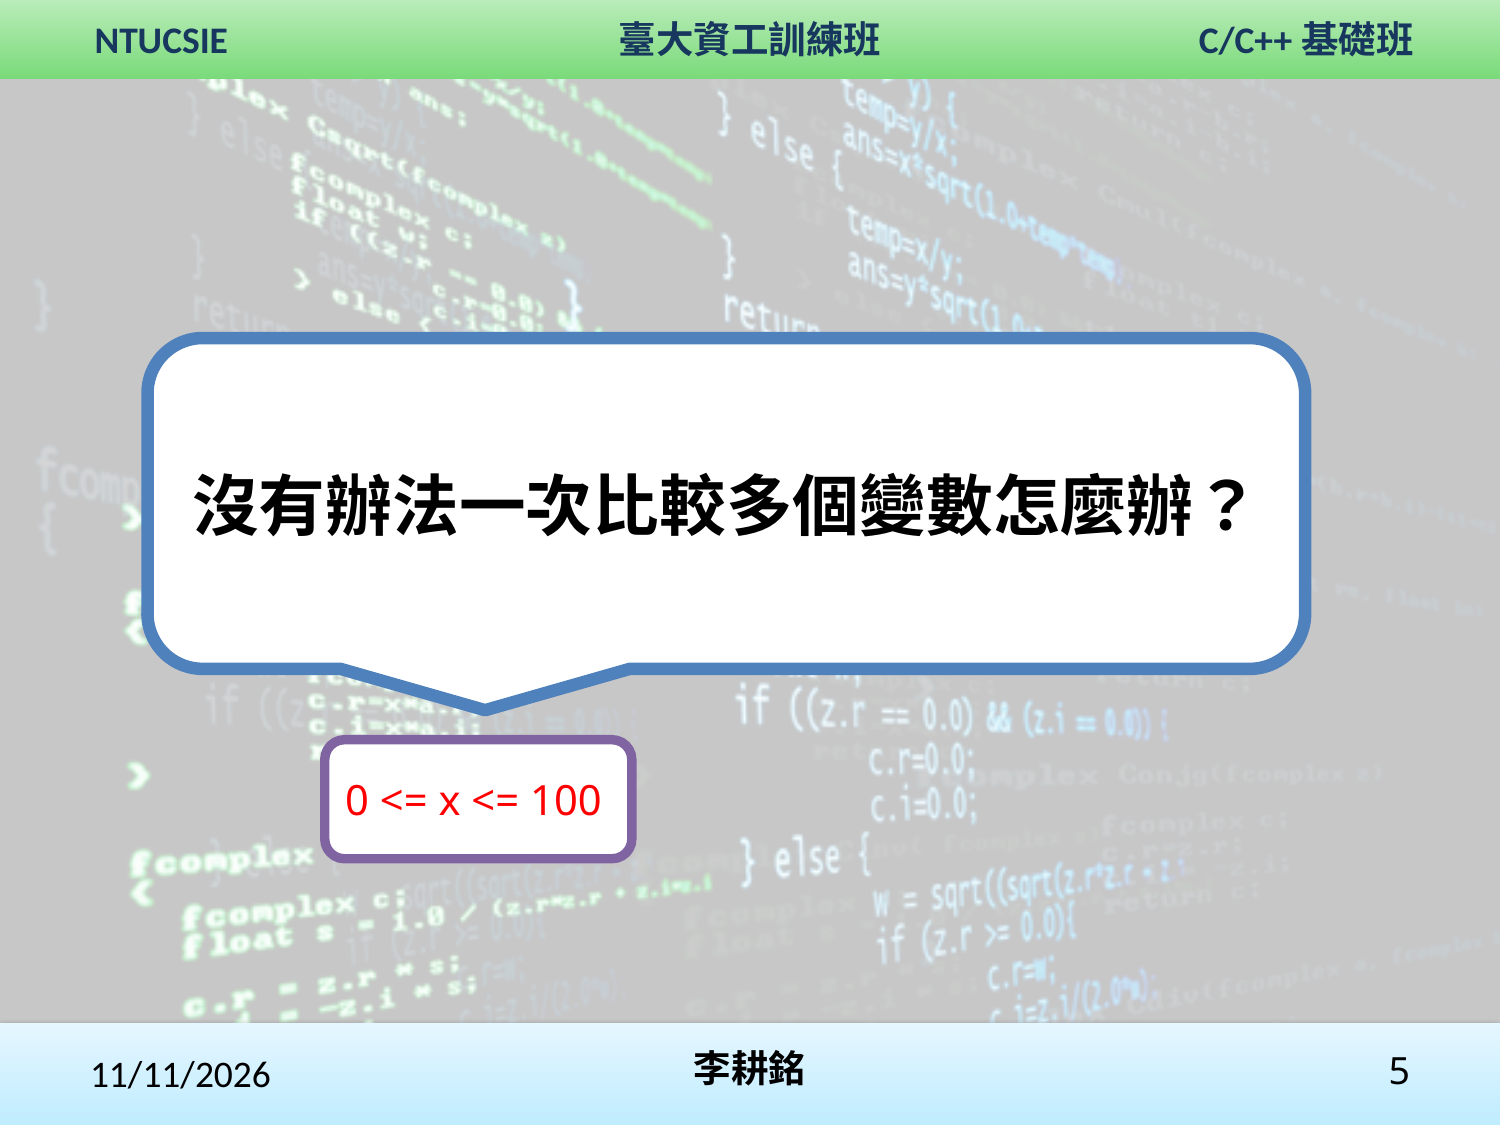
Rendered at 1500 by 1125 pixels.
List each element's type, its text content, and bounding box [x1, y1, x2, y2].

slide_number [75, 1042, 425, 1103]
text_box 0 <= x <= 100 [322, 737, 634, 861]
footer 李耕銘 [512, 1042, 988, 1103]
slide_number 5 [1074, 1042, 1425, 1103]
title 沒有辦法一次比較多個變數怎麼辦？ [51, 409, 1402, 598]
